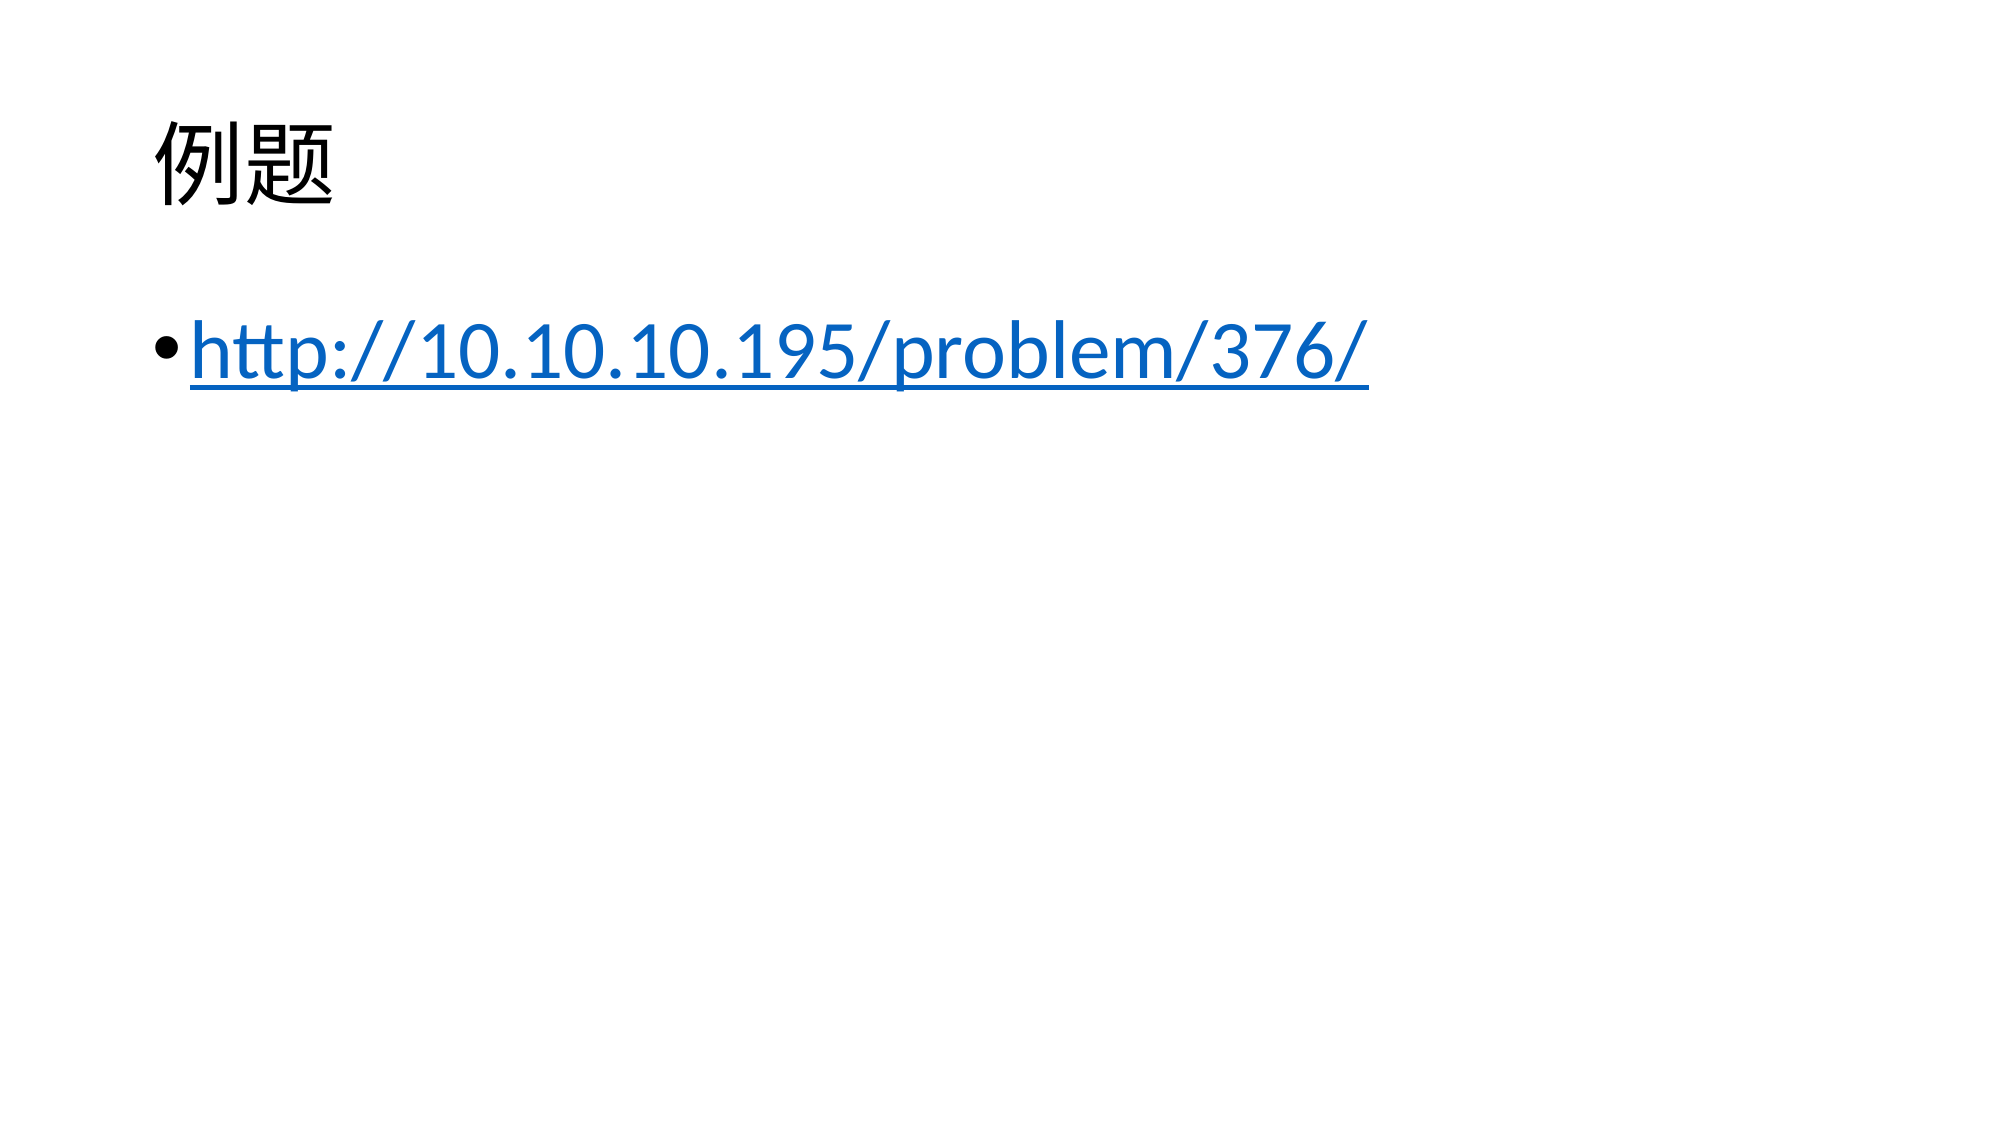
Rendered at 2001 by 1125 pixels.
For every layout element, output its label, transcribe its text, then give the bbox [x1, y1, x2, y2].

list http://10.10.10.195/problem/376/ [137, 299, 1863, 1014]
title 例题 [137, 59, 1863, 278]
